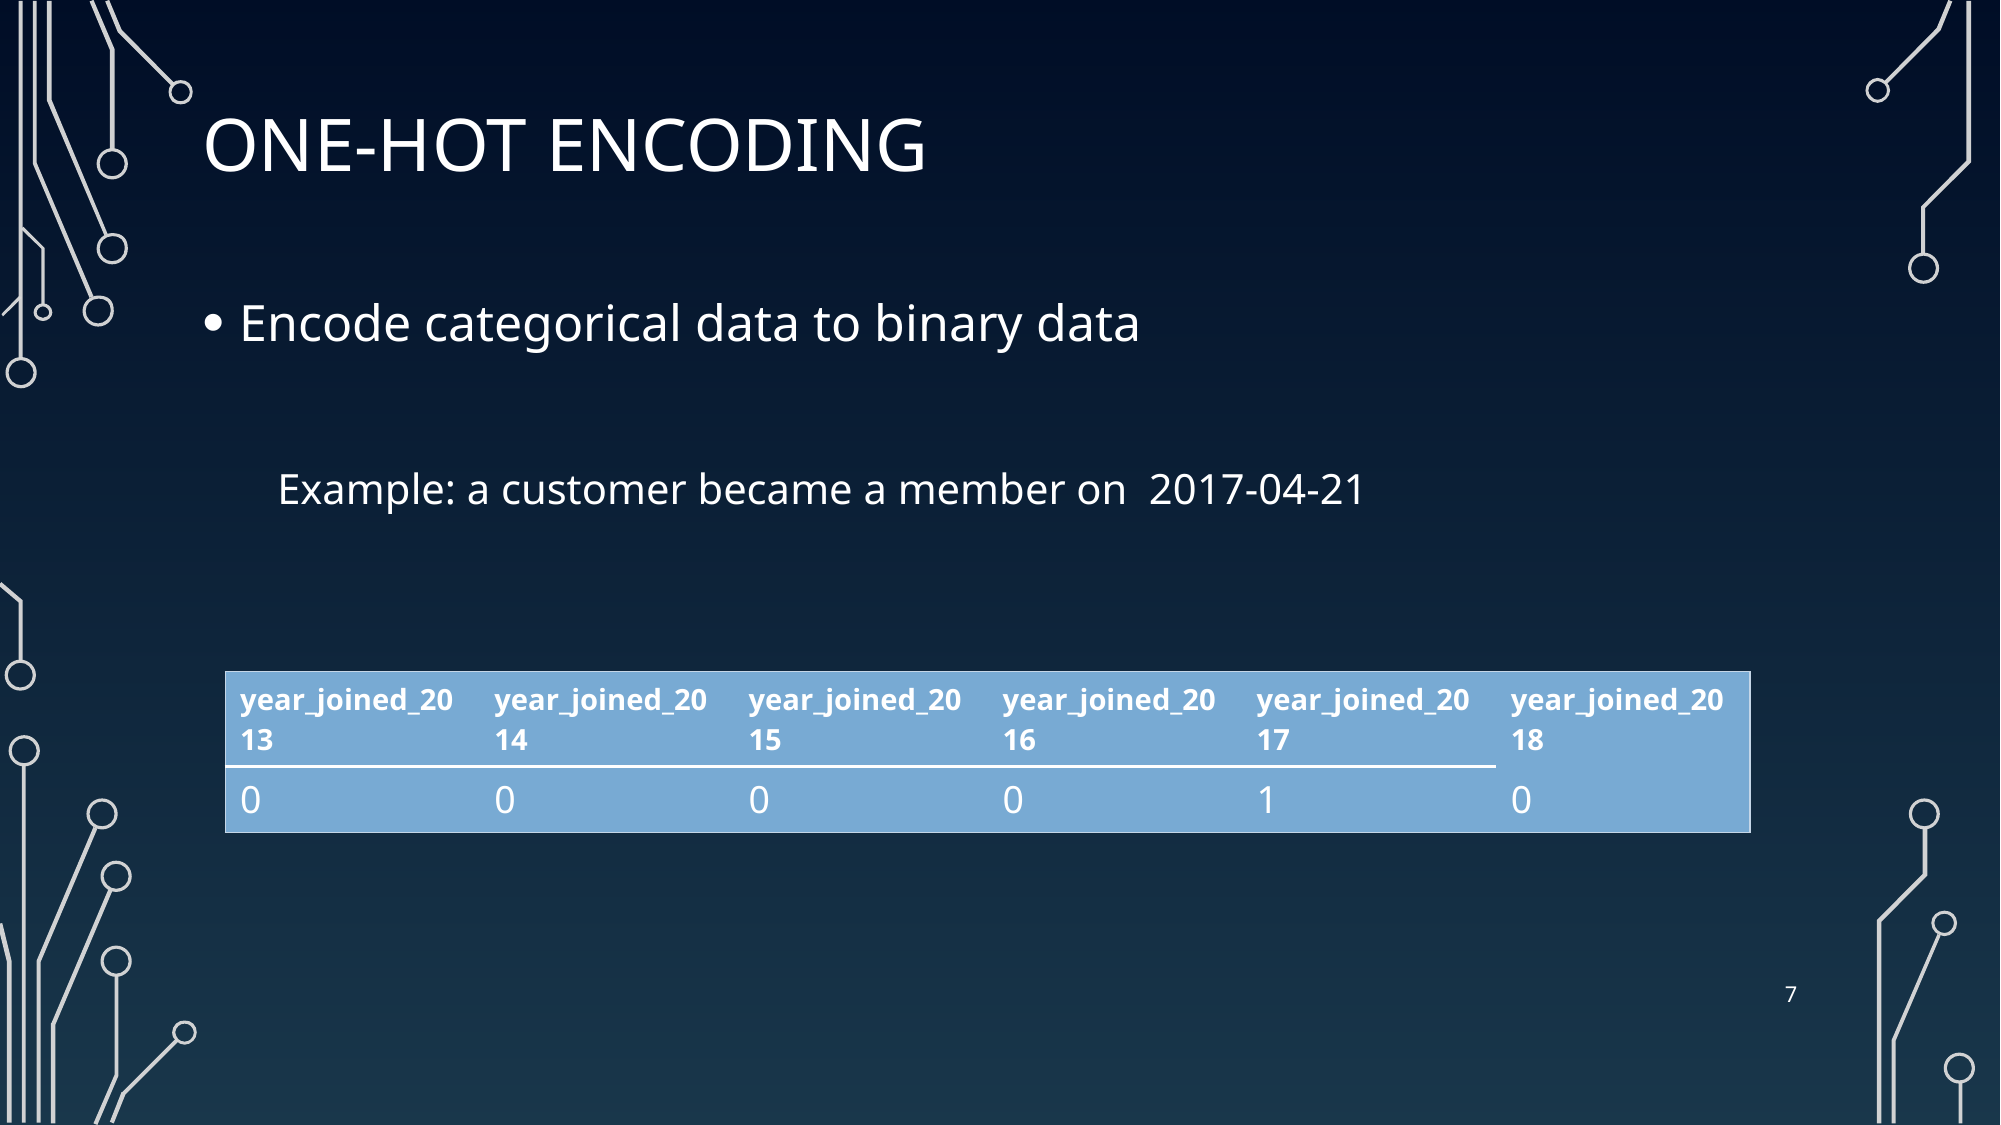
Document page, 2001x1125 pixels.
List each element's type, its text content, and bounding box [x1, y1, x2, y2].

table_cell 0 [988, 768, 1242, 832]
table_cell 0 [1496, 766, 1749, 832]
table_header year_joined_2015 [734, 672, 988, 765]
table_cell 1 [1242, 768, 1496, 832]
table_cell 0 [479, 768, 734, 832]
slide_number 7 [1685, 965, 1813, 1025]
table_header year_joined_2017 [1242, 672, 1496, 765]
table_header year_joined_2014 [479, 672, 734, 765]
title One-hot encoding [187, 101, 1813, 196]
table_header year_joined_2016 [988, 672, 1242, 765]
list Encode categorical data to binary data Example: a customer became a member on 2017-04-21 [187, 272, 1582, 703]
table_cell 0 [226, 768, 479, 832]
table_header year_joined_2013 [226, 672, 479, 765]
table_cell 0 [734, 768, 988, 832]
table_header year_joined_2018 [1496, 672, 1749, 766]
